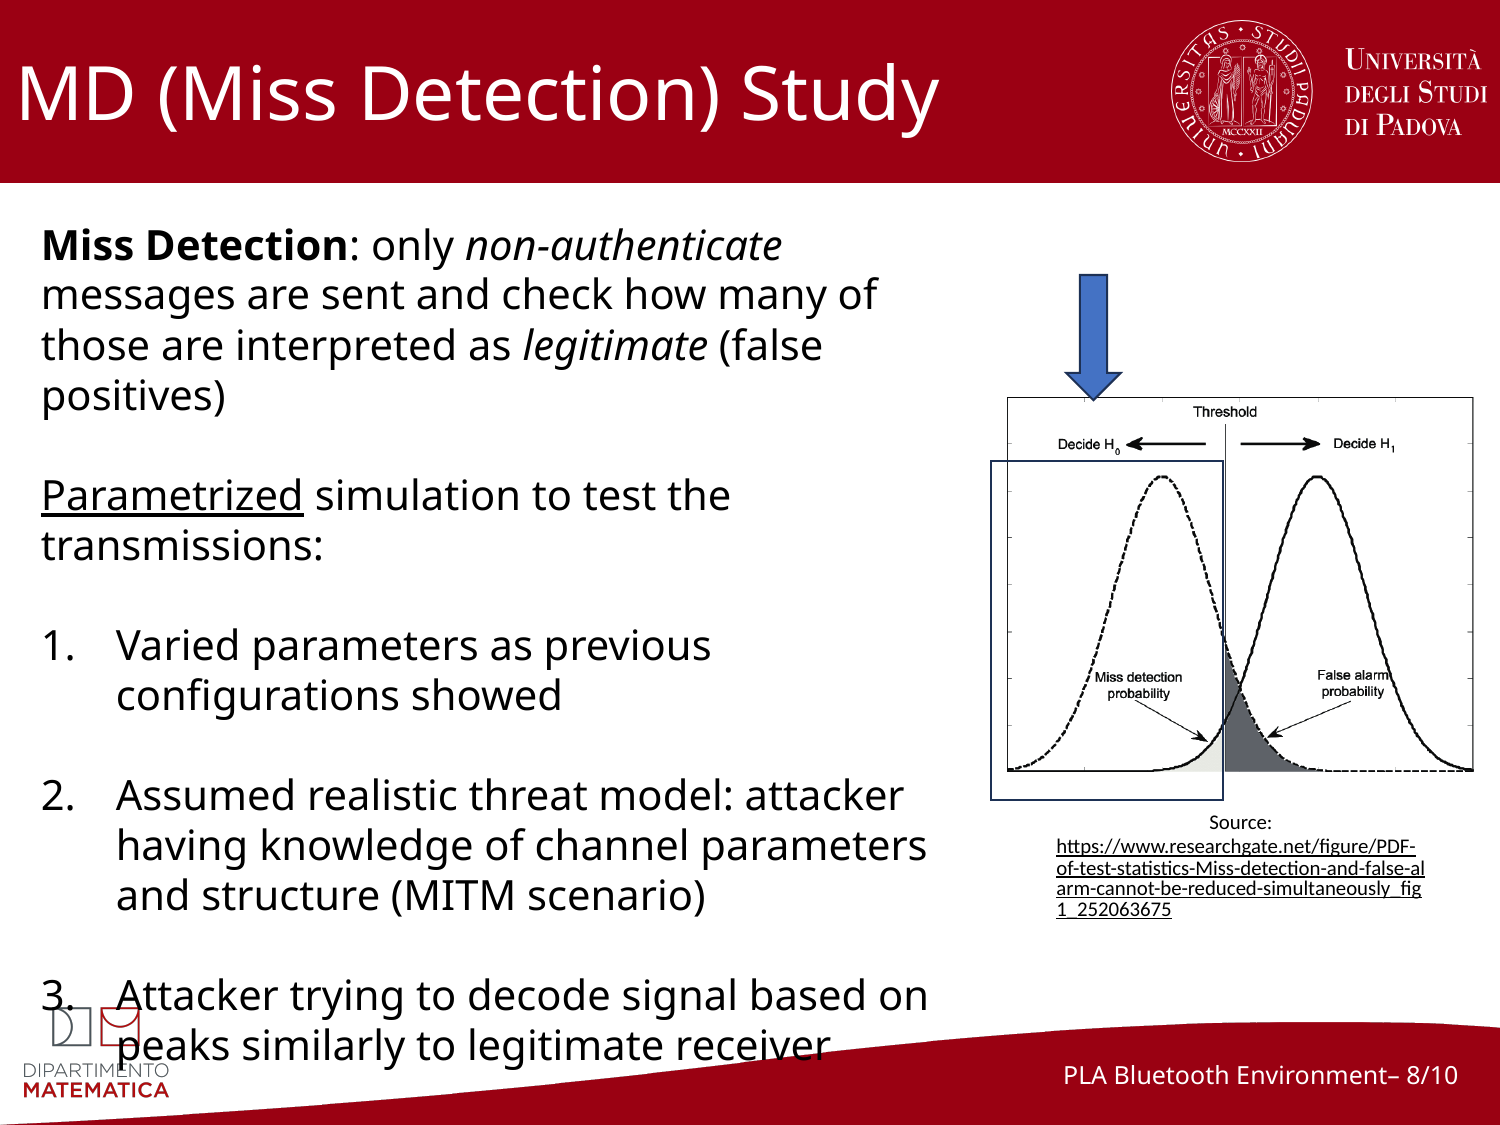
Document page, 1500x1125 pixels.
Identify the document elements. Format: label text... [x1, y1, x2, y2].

slide_number PLA Bluetooth Environment– 8/10 [1007, 1044, 1474, 1104]
text_box Source: https://www.researchgate.net/figure/PDF-of-test-statistics-Miss-detection-and-false-alarm-cannot-be-reduced-simultaneously_fig1_252063675 [1041, 800, 1440, 891]
picture [1171, 20, 1487, 162]
picture [1007, 397, 1474, 772]
title MD (Miss Detection) Study [0, 4, 1159, 188]
text_box [1063, 273, 1124, 397]
text_box Miss Detection: only non-authenticate messages are sent and check how many of those are interpreted as legitimate (false positives) Parametrized simulation to test the transmissions: Varied parameters as previous configurations showed Assumed realistic threat model: attacker having knowledge of channel parameters and structure (MITM scenario) Attacker trying to decode signal based on peaks similarly to legitimate receiver [26, 211, 993, 1077]
text_box [990, 460, 1224, 801]
picture [0, 1007, 1500, 1125]
